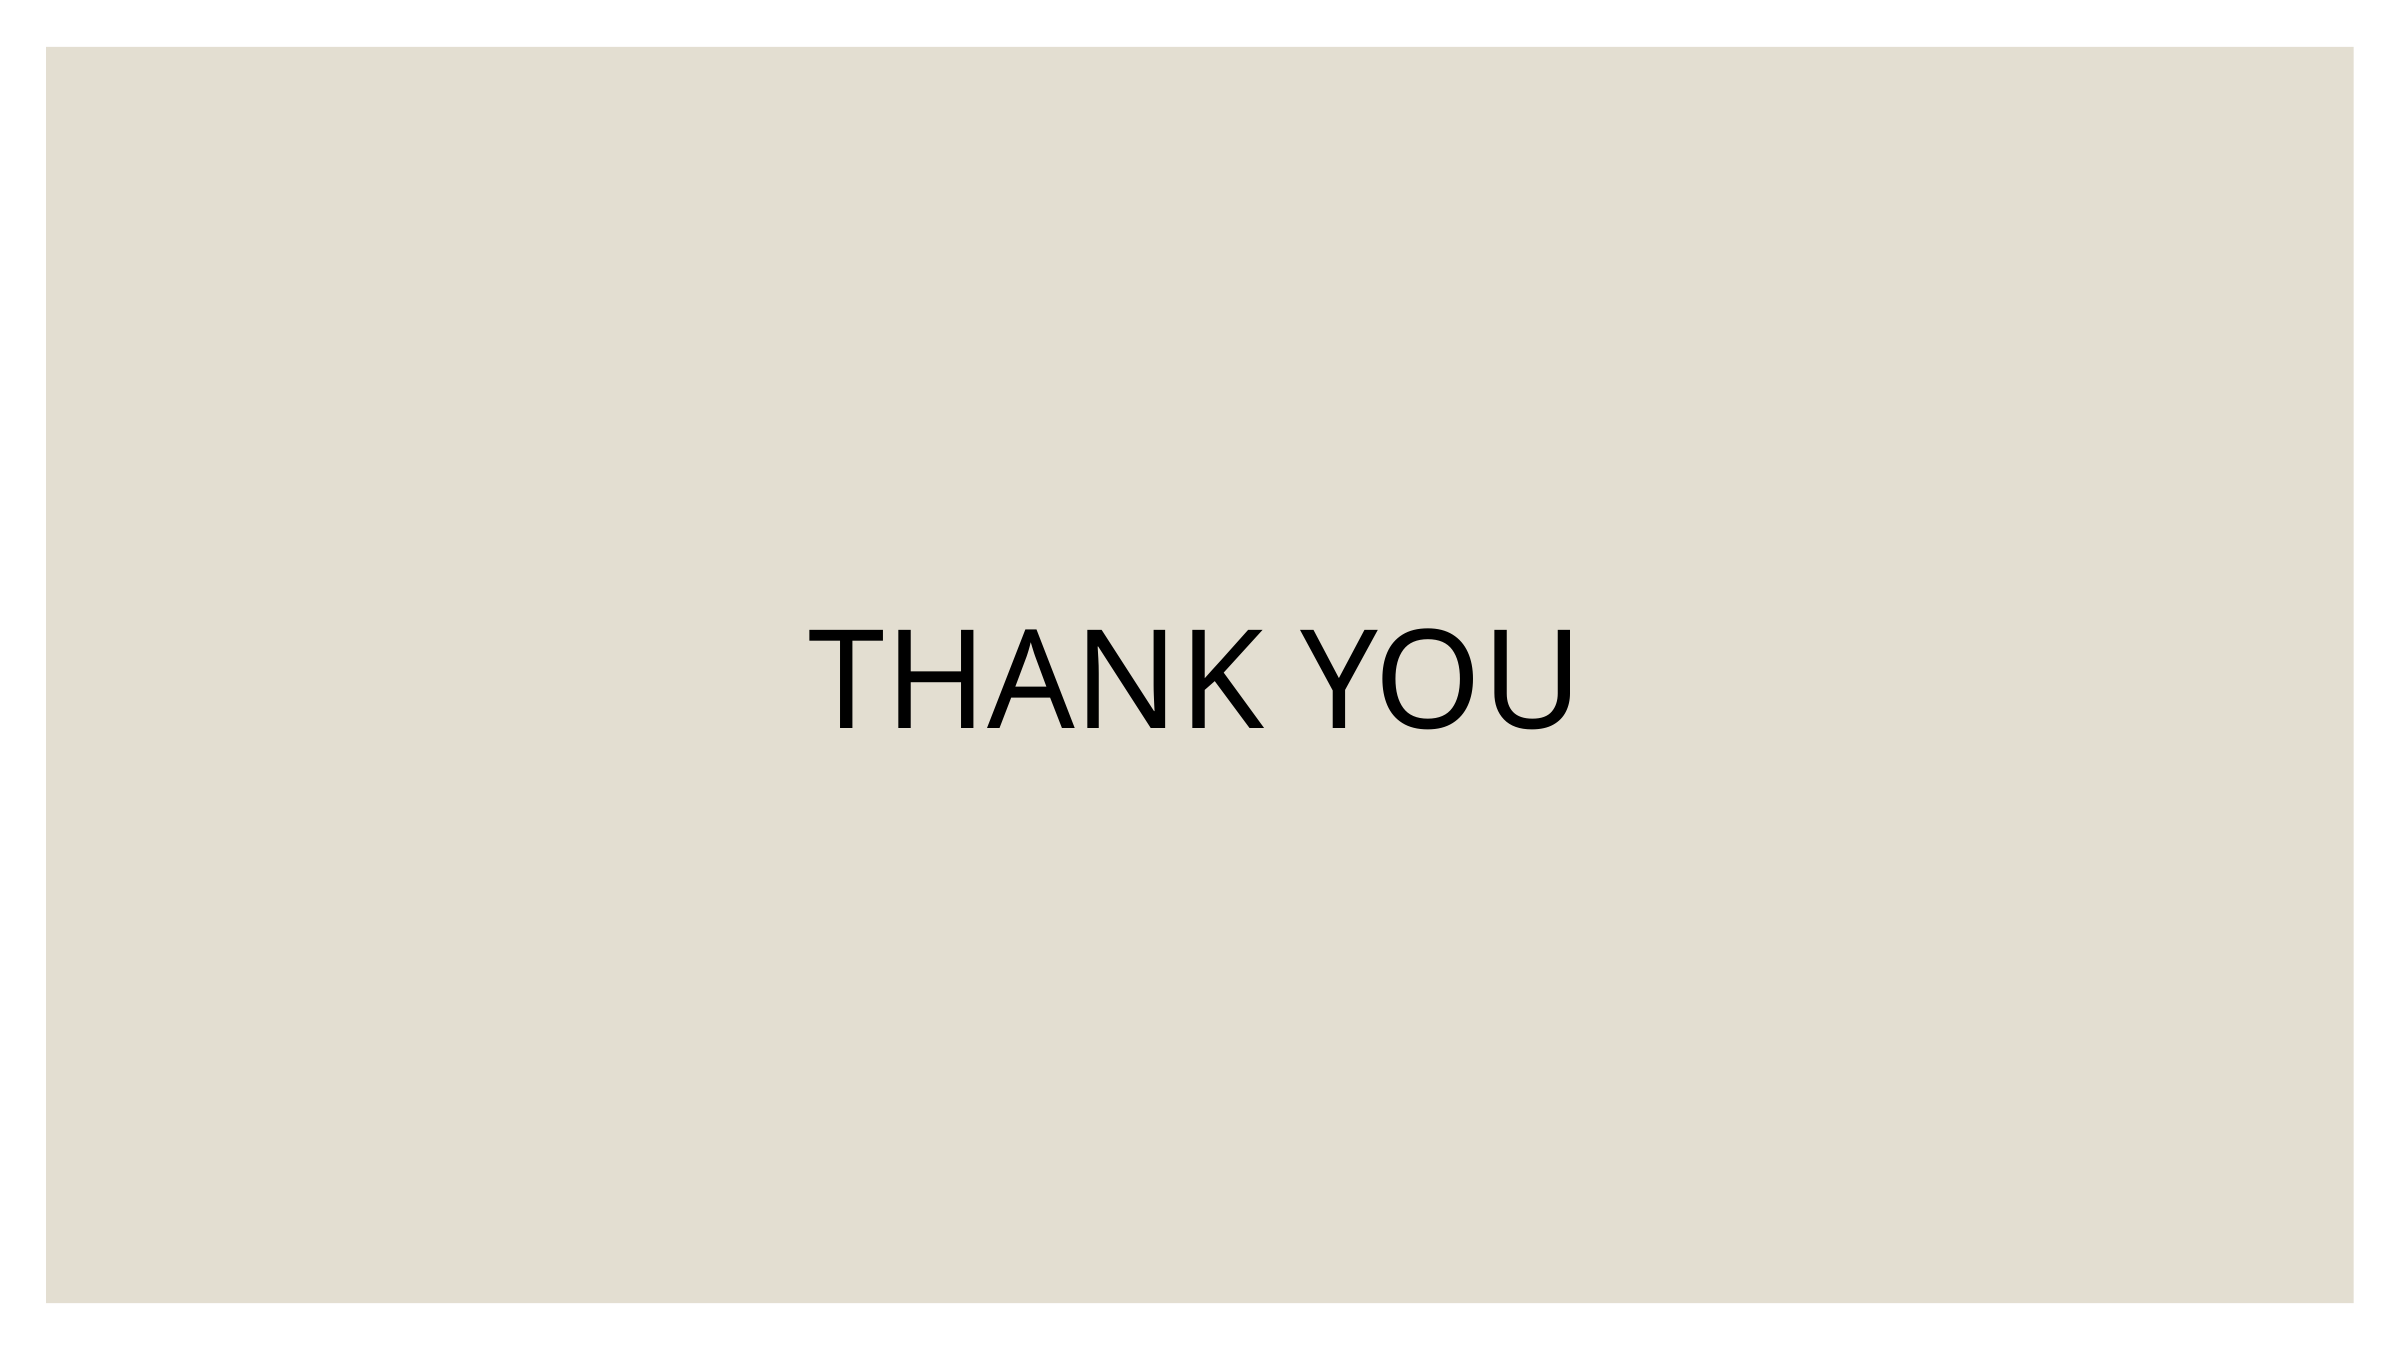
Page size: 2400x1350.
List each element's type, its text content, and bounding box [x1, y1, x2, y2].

text_box THANK YOU [794, 584, 1606, 764]
